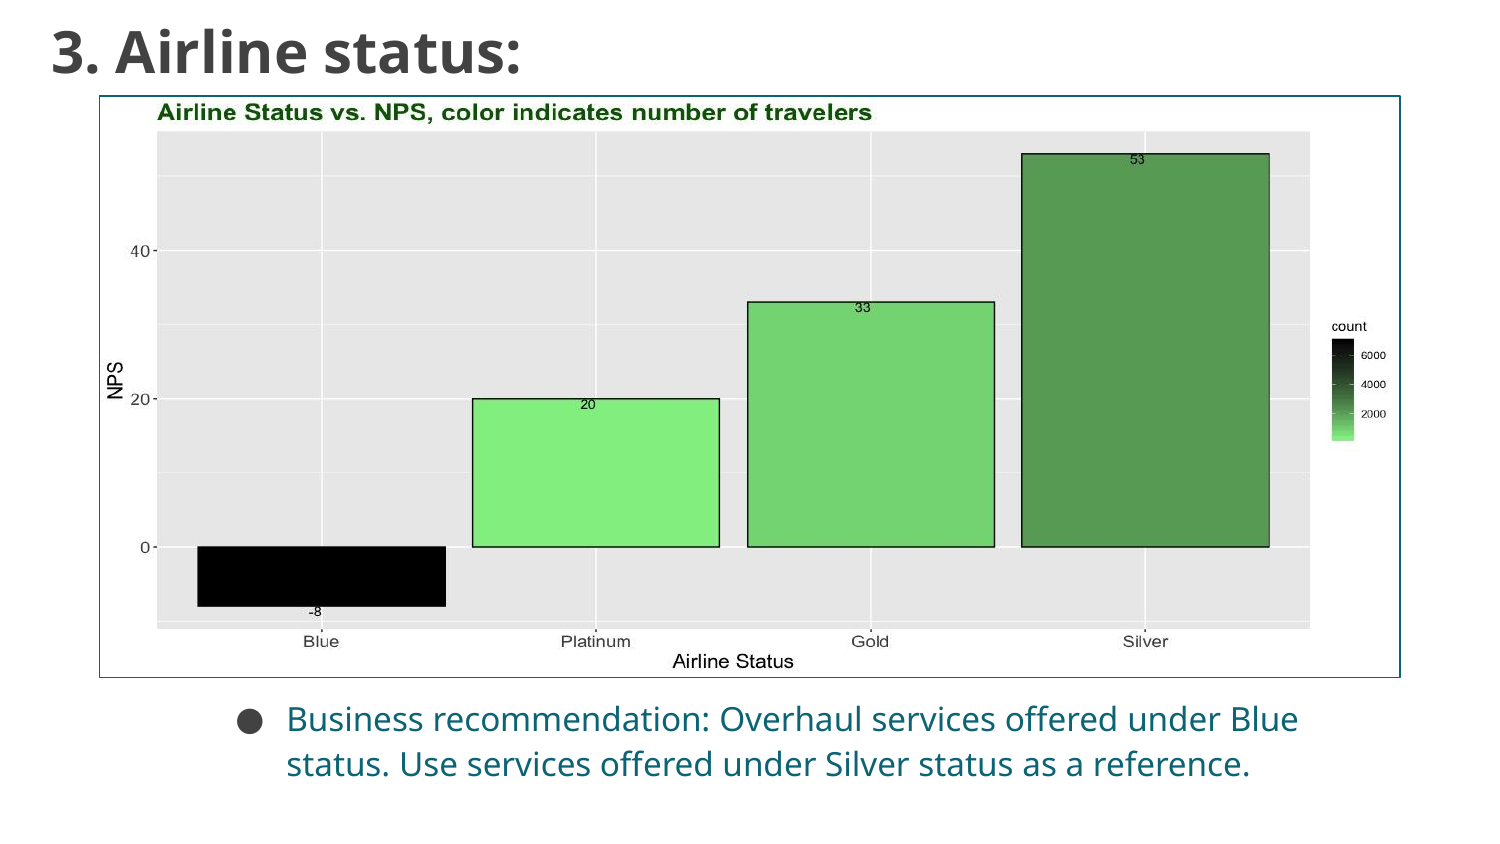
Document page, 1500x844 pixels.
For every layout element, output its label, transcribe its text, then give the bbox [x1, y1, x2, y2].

list Business recommendation: Overhaul services offered under Blue status. Use services offered under Silver status as a reference. [196, 686, 1350, 801]
title 3. Airline status: [36, 0, 1466, 164]
picture [100, 96, 1400, 677]
